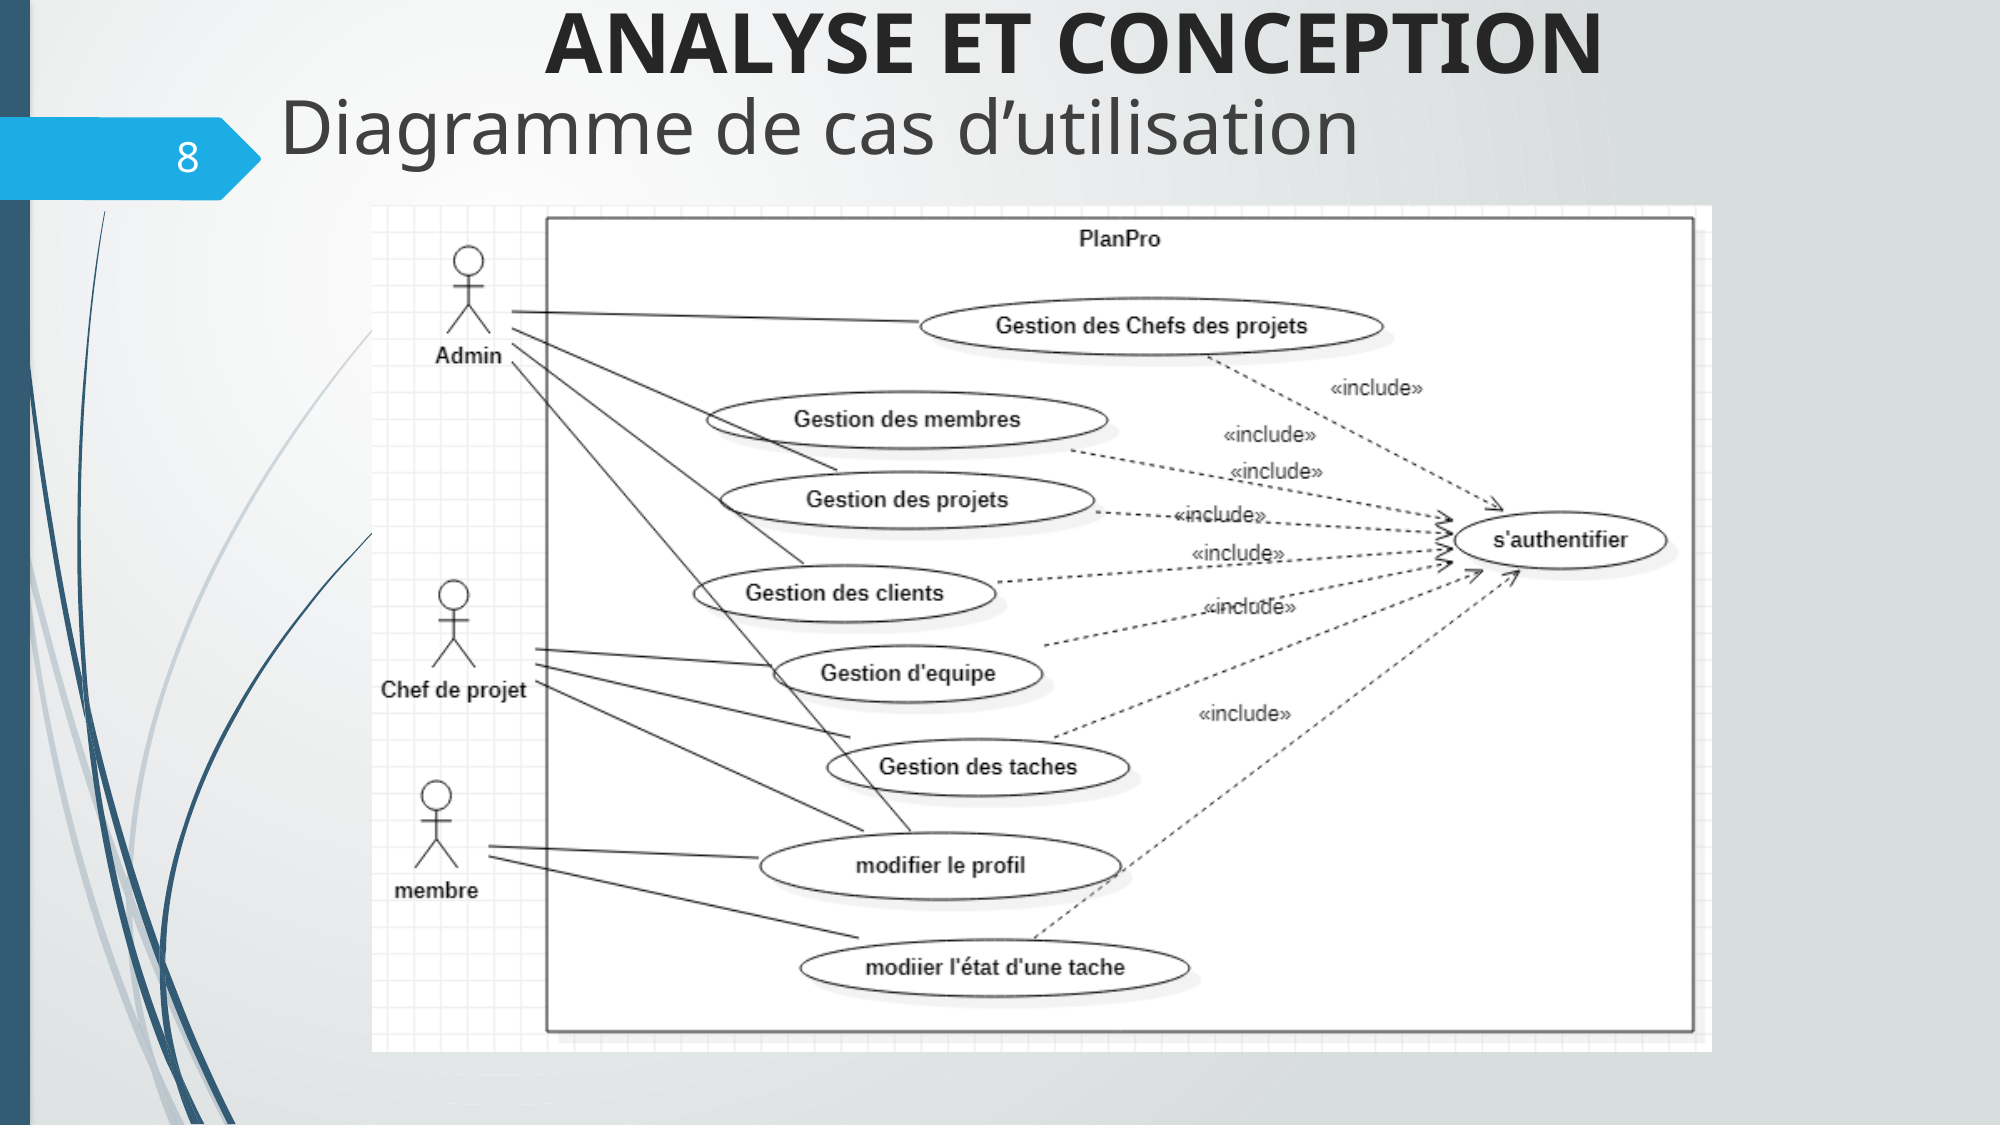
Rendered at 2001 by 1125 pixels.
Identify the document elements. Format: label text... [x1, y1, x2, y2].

text_box ANALYSE ET Conception [441, 0, 1712, 112]
picture [371, 205, 1712, 1052]
text_box Diagramme de cas d’utilisation [264, 71, 1889, 206]
slide_number 8 [87, 129, 216, 190]
